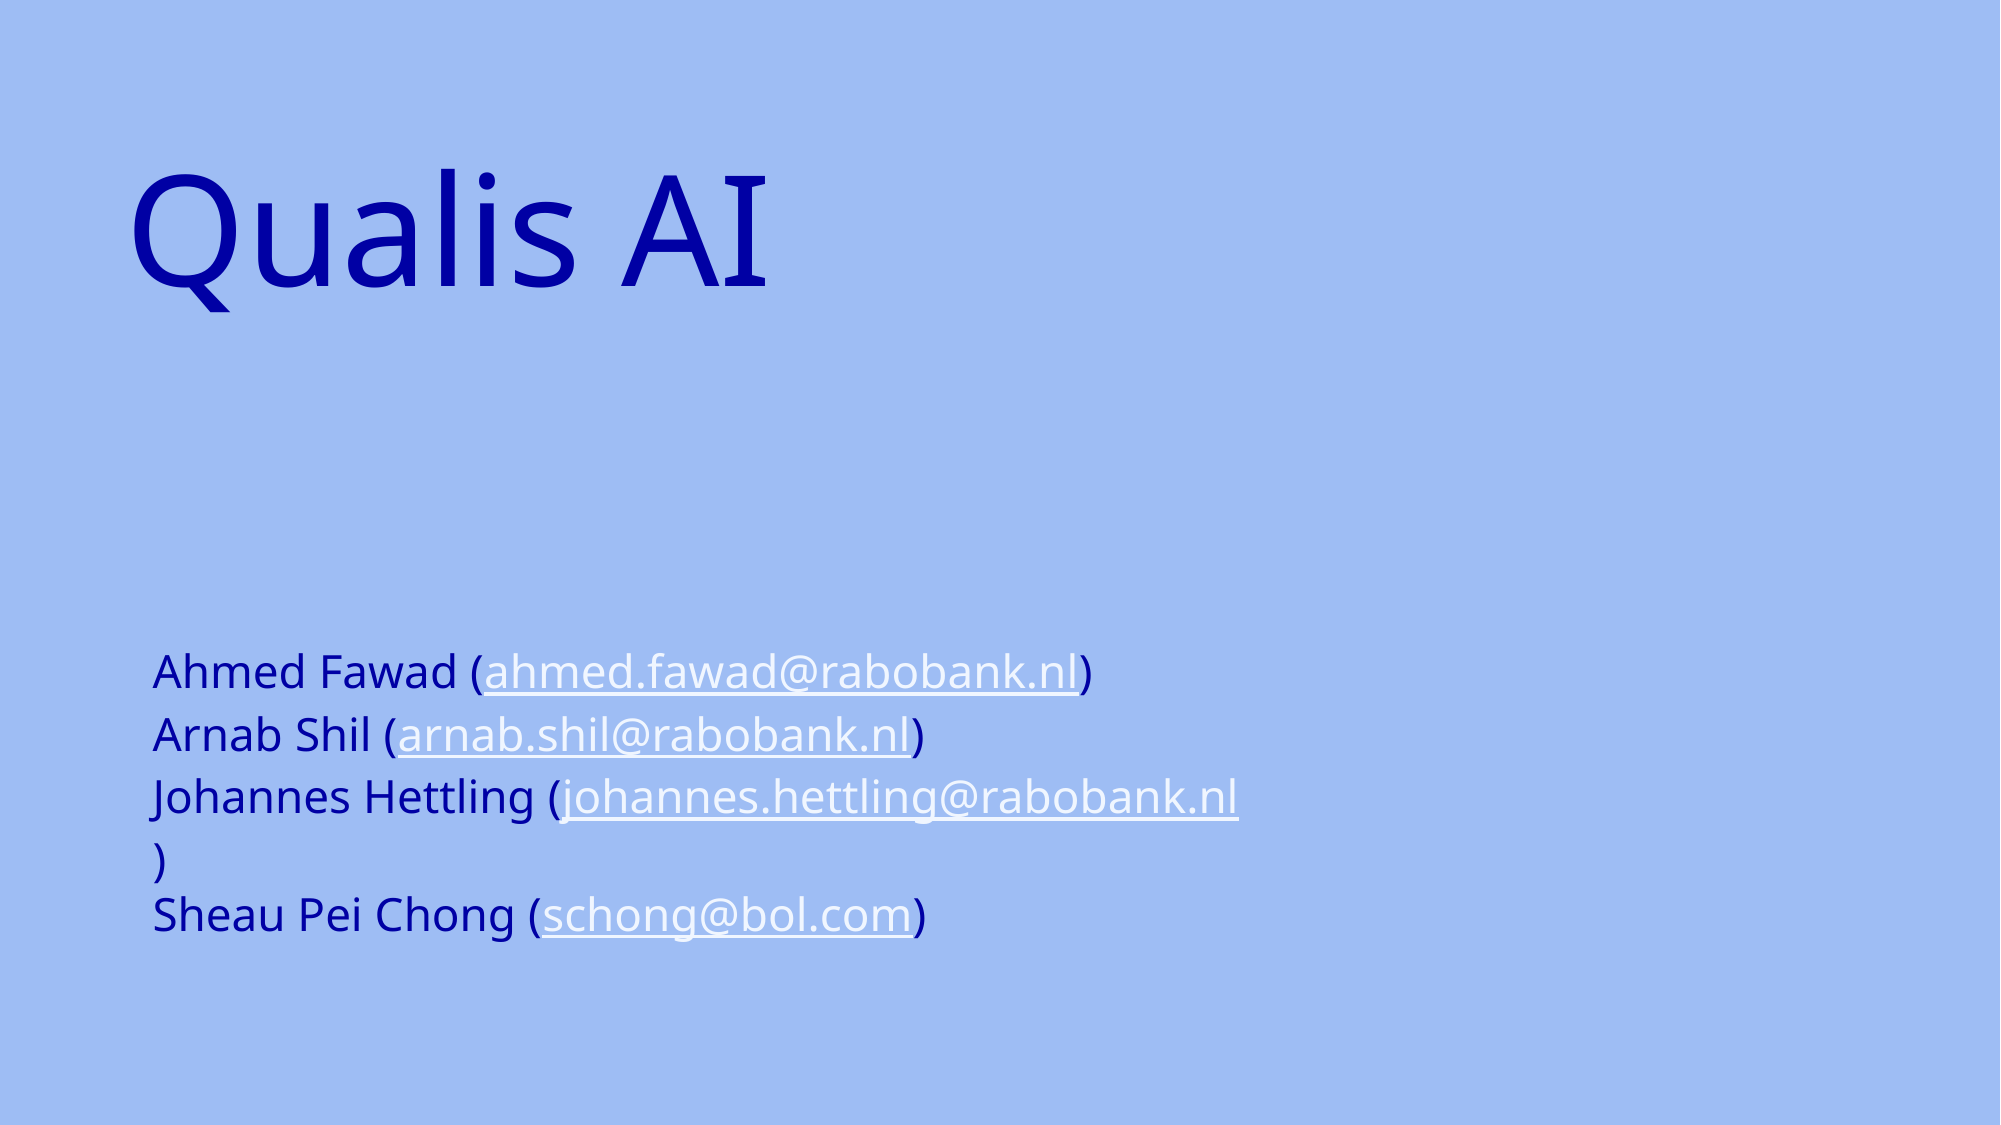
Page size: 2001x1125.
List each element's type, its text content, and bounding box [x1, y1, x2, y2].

list Ahmed Fawad (ahmed.fawad@rabobank.nl) Arnab Shil (arnab.shil@rabobank.nl) Johannes Hettling (johannes.hettling@rabobank.nl) Sheau Pei Chong (schong@bol.com) [152, 672, 1272, 919]
title Qualis AI [125, 146, 874, 330]
